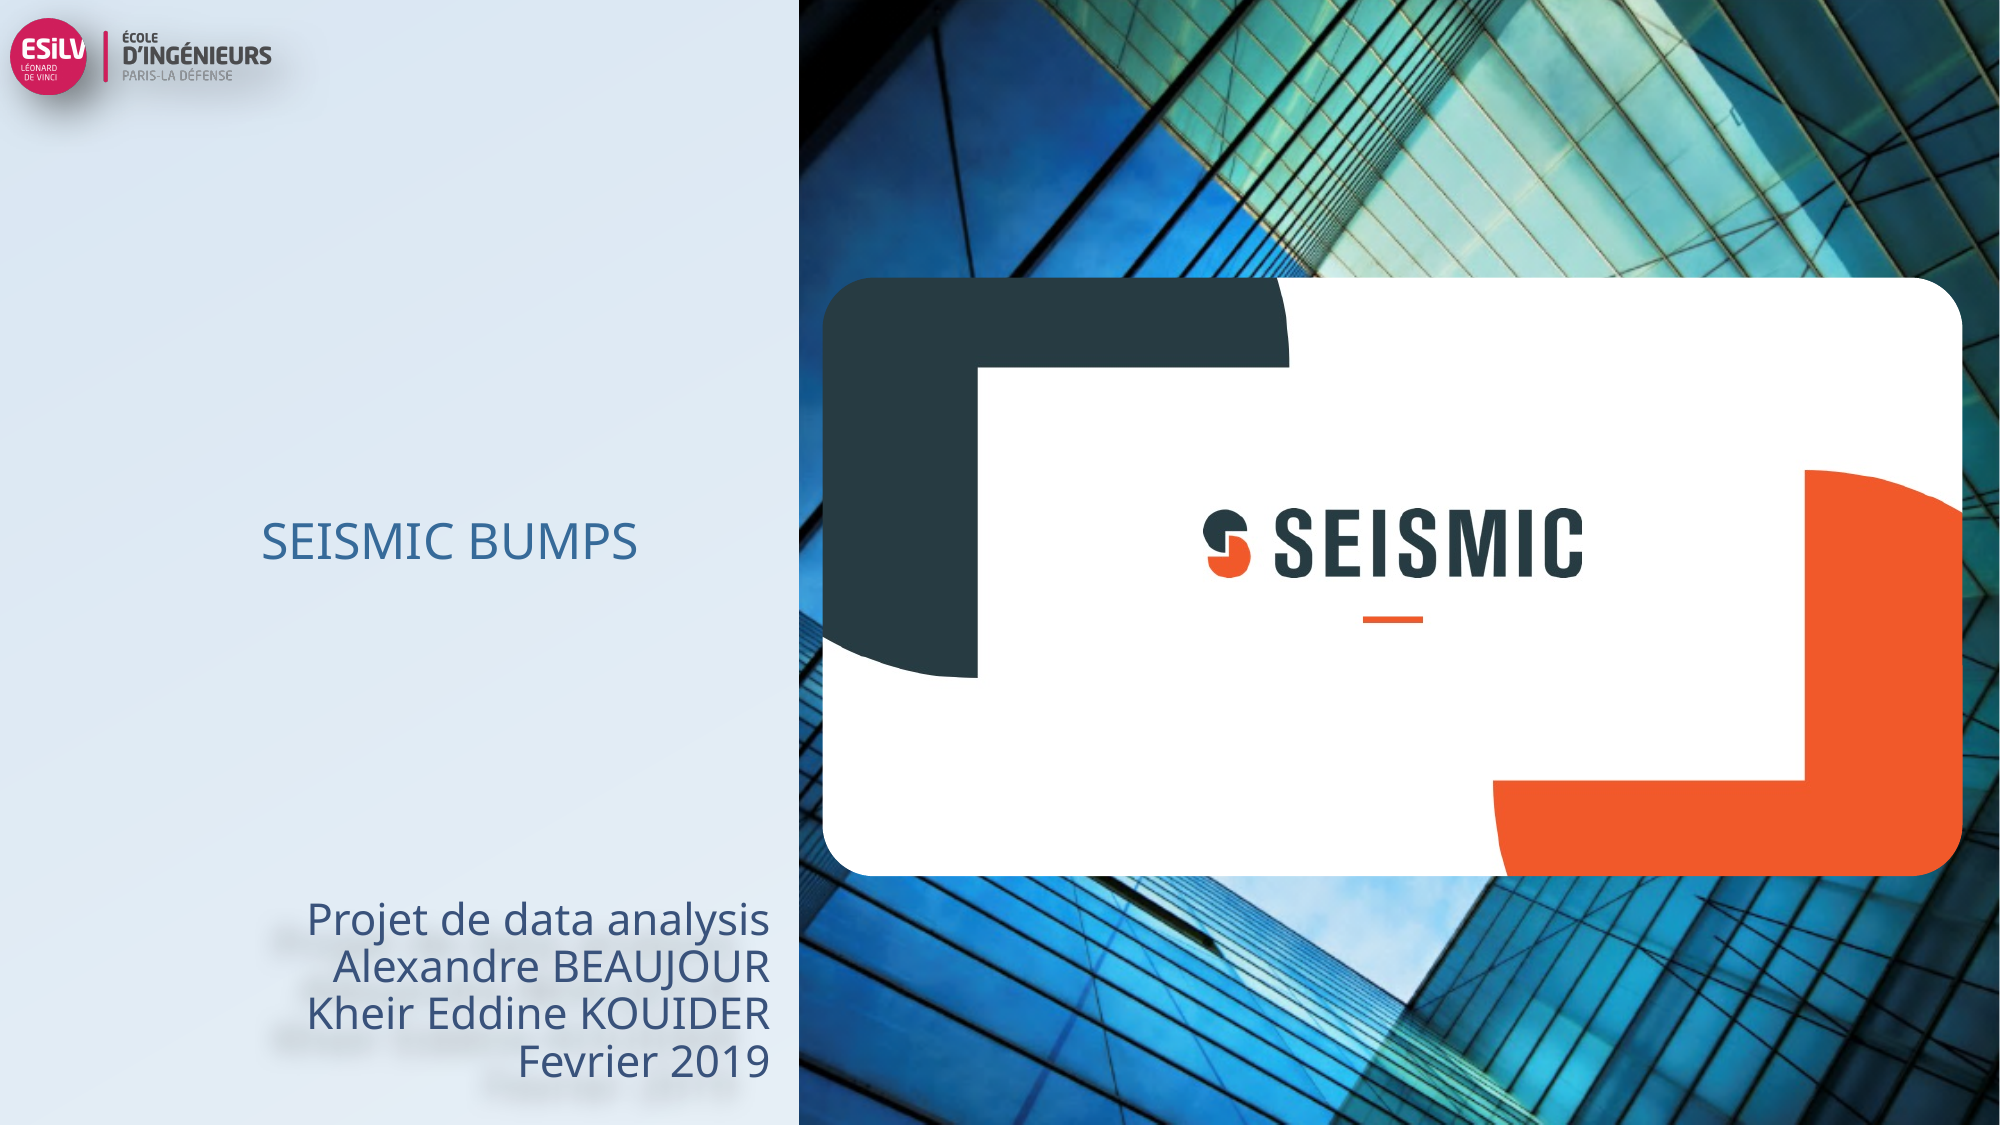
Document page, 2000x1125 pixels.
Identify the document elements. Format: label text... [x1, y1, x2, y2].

subtitle Projet de data analysis Alexandre BEAUJOUR Kheir Eddine KOUIDER Fevrier 2019 [0, 889, 786, 1096]
picture [799, 0, 2000, 1125]
title SEISMIC BUMPS [172, 503, 729, 577]
picture [10, 18, 272, 95]
